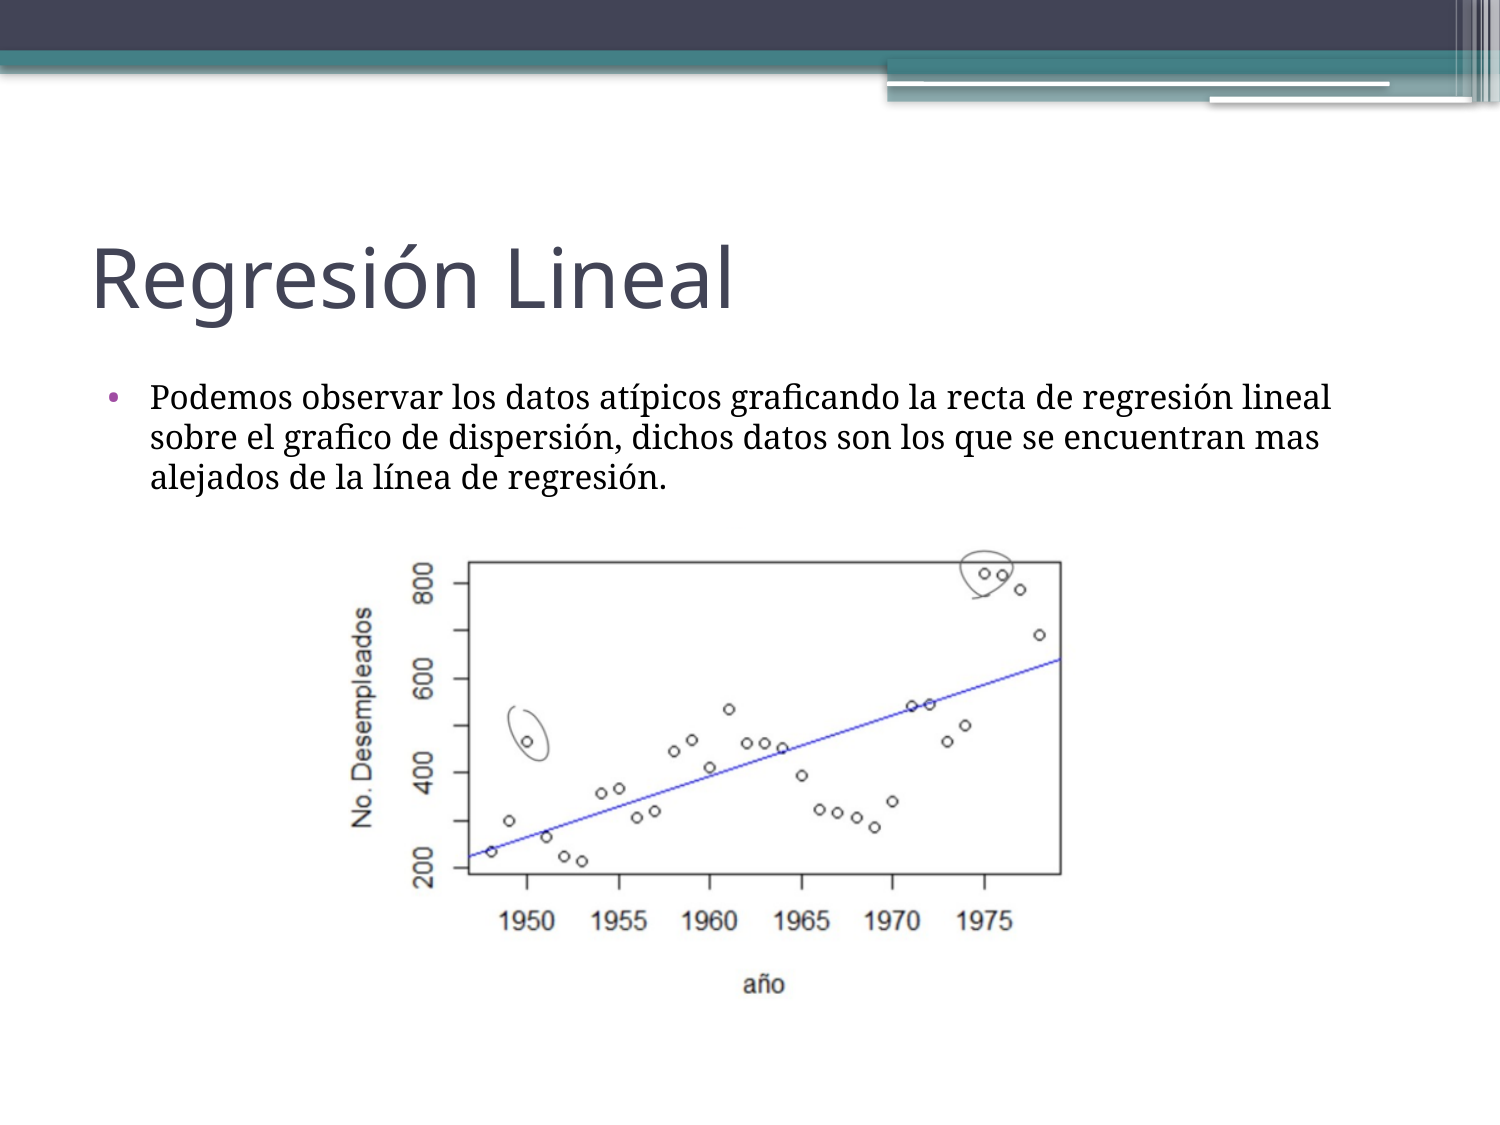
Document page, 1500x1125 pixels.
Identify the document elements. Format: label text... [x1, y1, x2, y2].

picture [348, 526, 1097, 1009]
list Podemos observar los datos atípicos graficando la recta de regresión lineal sobre el grafico de dispersión, dichos datos son los que se encuentran mas alejados de la línea de regresión. [75, 368, 1425, 1079]
title Regresión Lineal [75, 187, 1425, 363]
